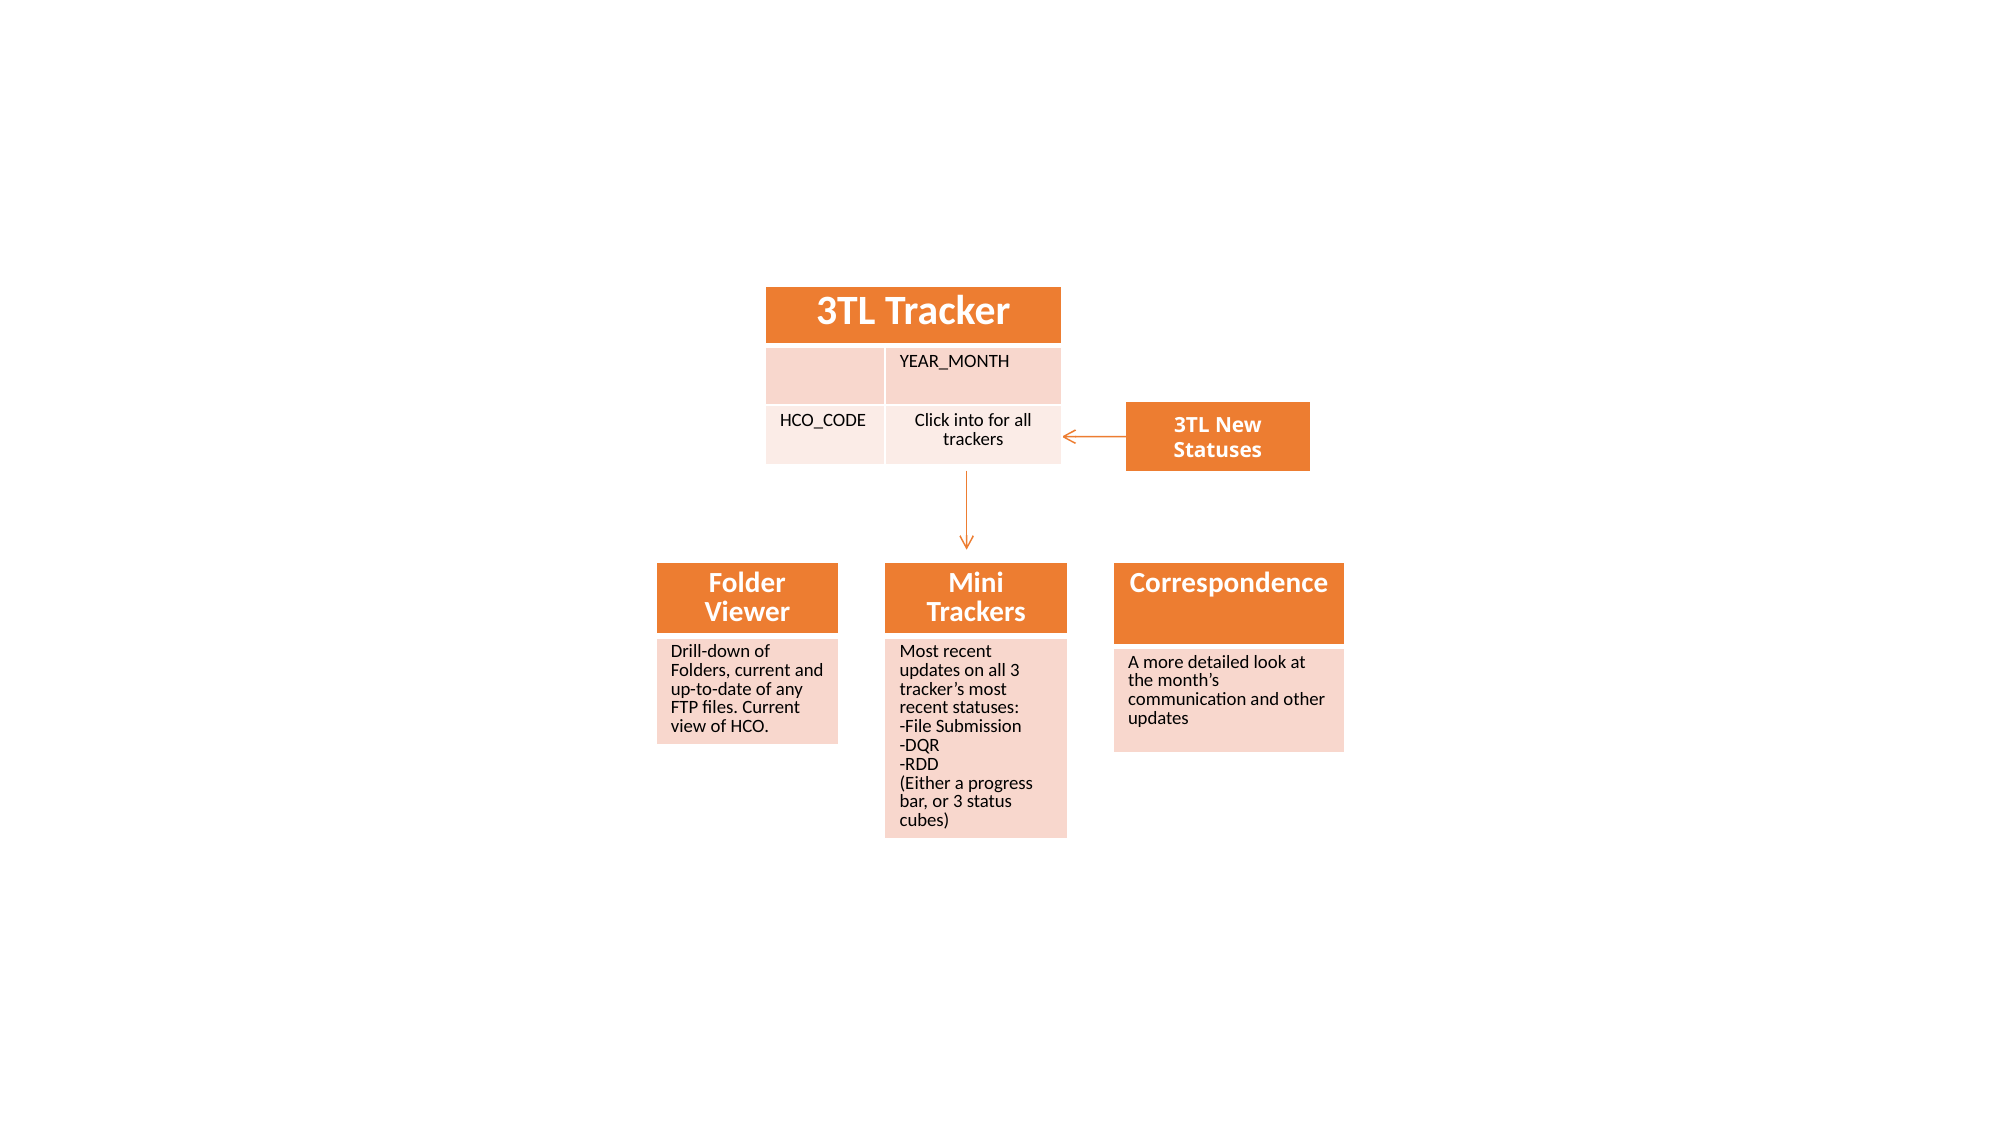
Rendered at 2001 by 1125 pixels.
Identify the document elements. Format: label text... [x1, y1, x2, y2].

table_header Correspondence [1114, 563, 1344, 644]
table_cell Drill-down of Folders, current and up-to-date of any FTP files. Current view of HCO. [657, 639, 838, 744]
table_header Folder Viewer [657, 563, 838, 633]
table_header Mini Trackers [885, 563, 1067, 633]
table_cell Click into for all trackers [886, 406, 1061, 464]
table_cell A more detailed look at the month’s communication and other updates [1114, 649, 1344, 752]
table_cell [766, 348, 884, 404]
table_cell Most recent updates on all 3 tracker’s most recent statuses: -File Submission -DQR -RDD (Either a progress bar, or 3 status cubes) [885, 639, 1067, 838]
table_header 3TL Tracker [766, 287, 1061, 343]
text_box 3TL New Statuses [1126, 402, 1310, 471]
table_cell YEAR_MONTH [886, 348, 1061, 404]
table_cell HCO_CODE [766, 406, 884, 464]
